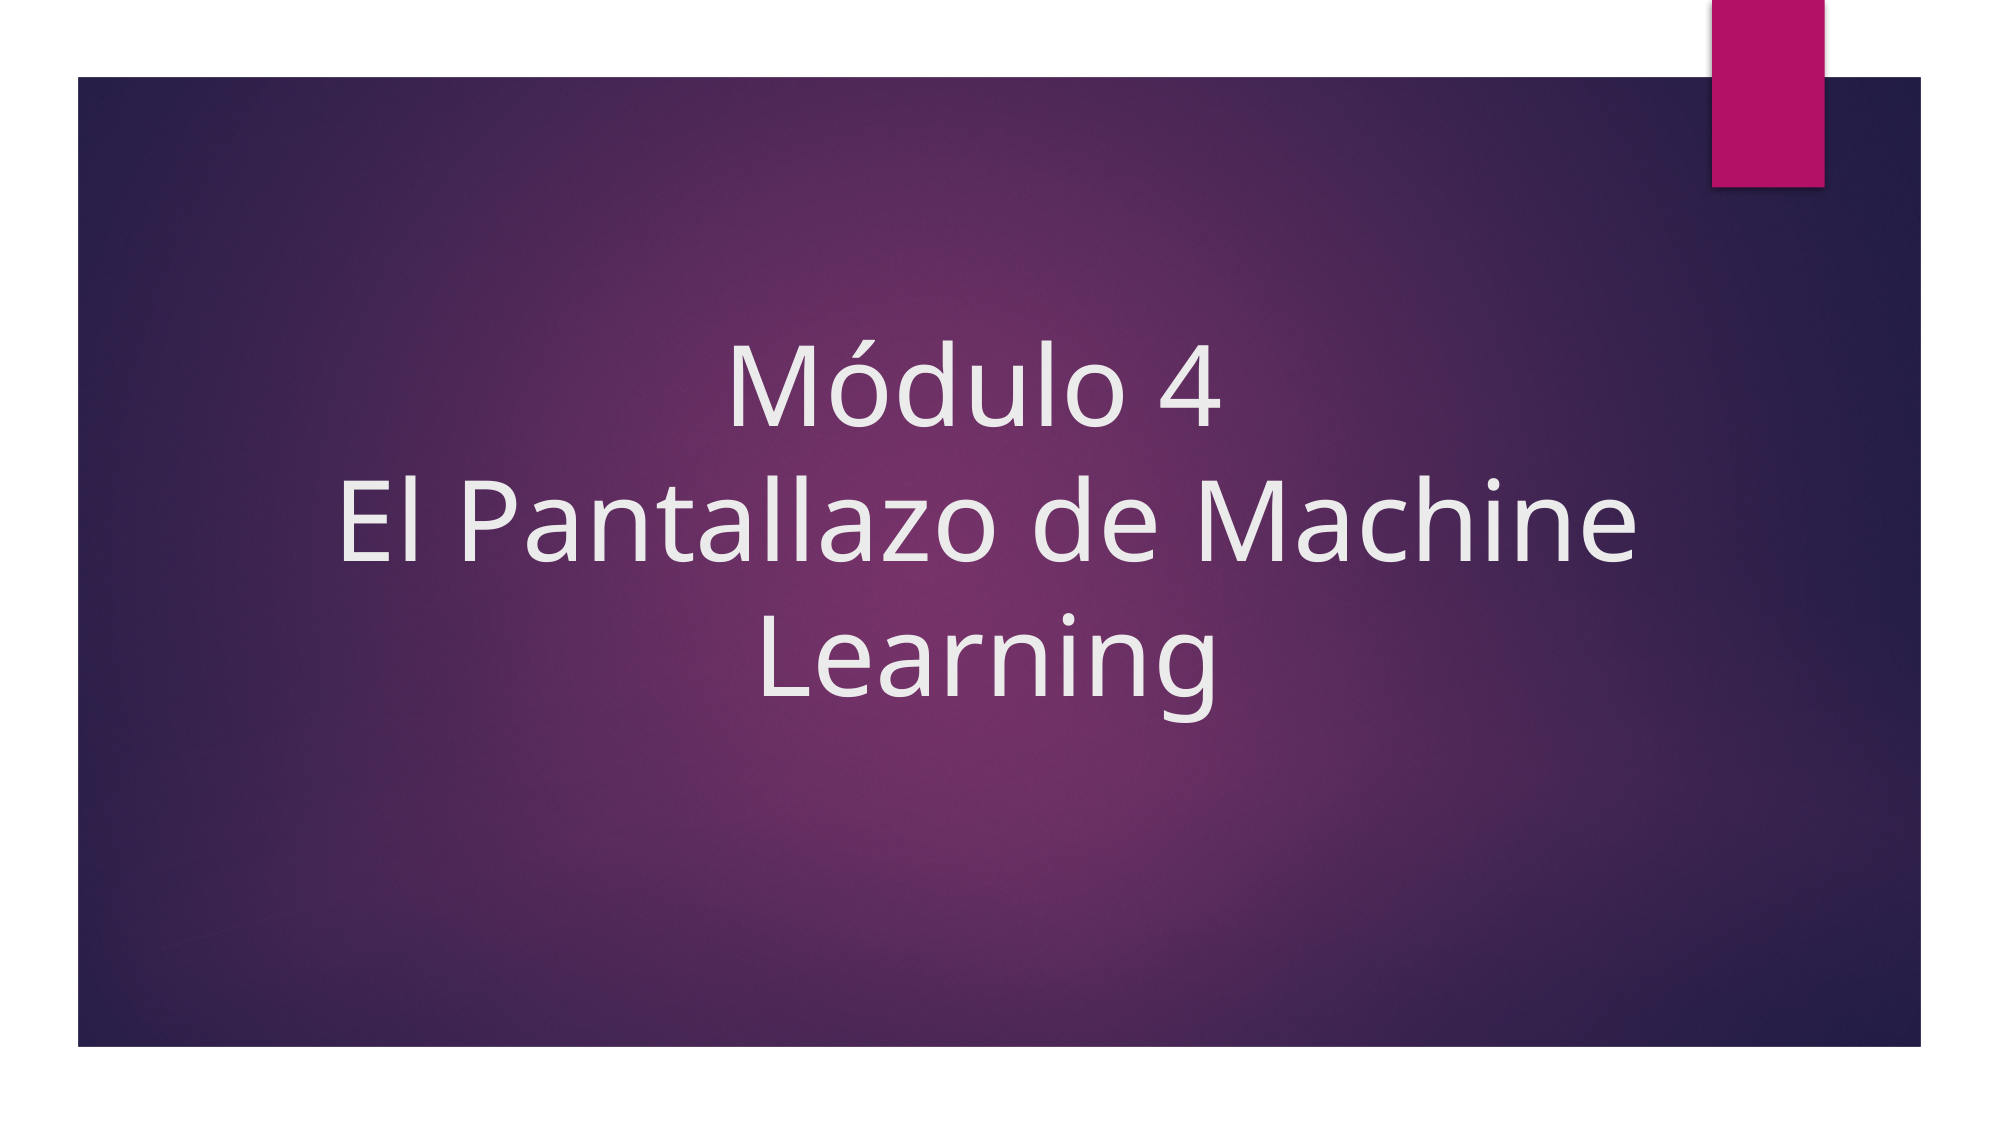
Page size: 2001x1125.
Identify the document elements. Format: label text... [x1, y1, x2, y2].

title Módulo 4 El Pantallazo de Machine Learning [189, 200, 1787, 727]
